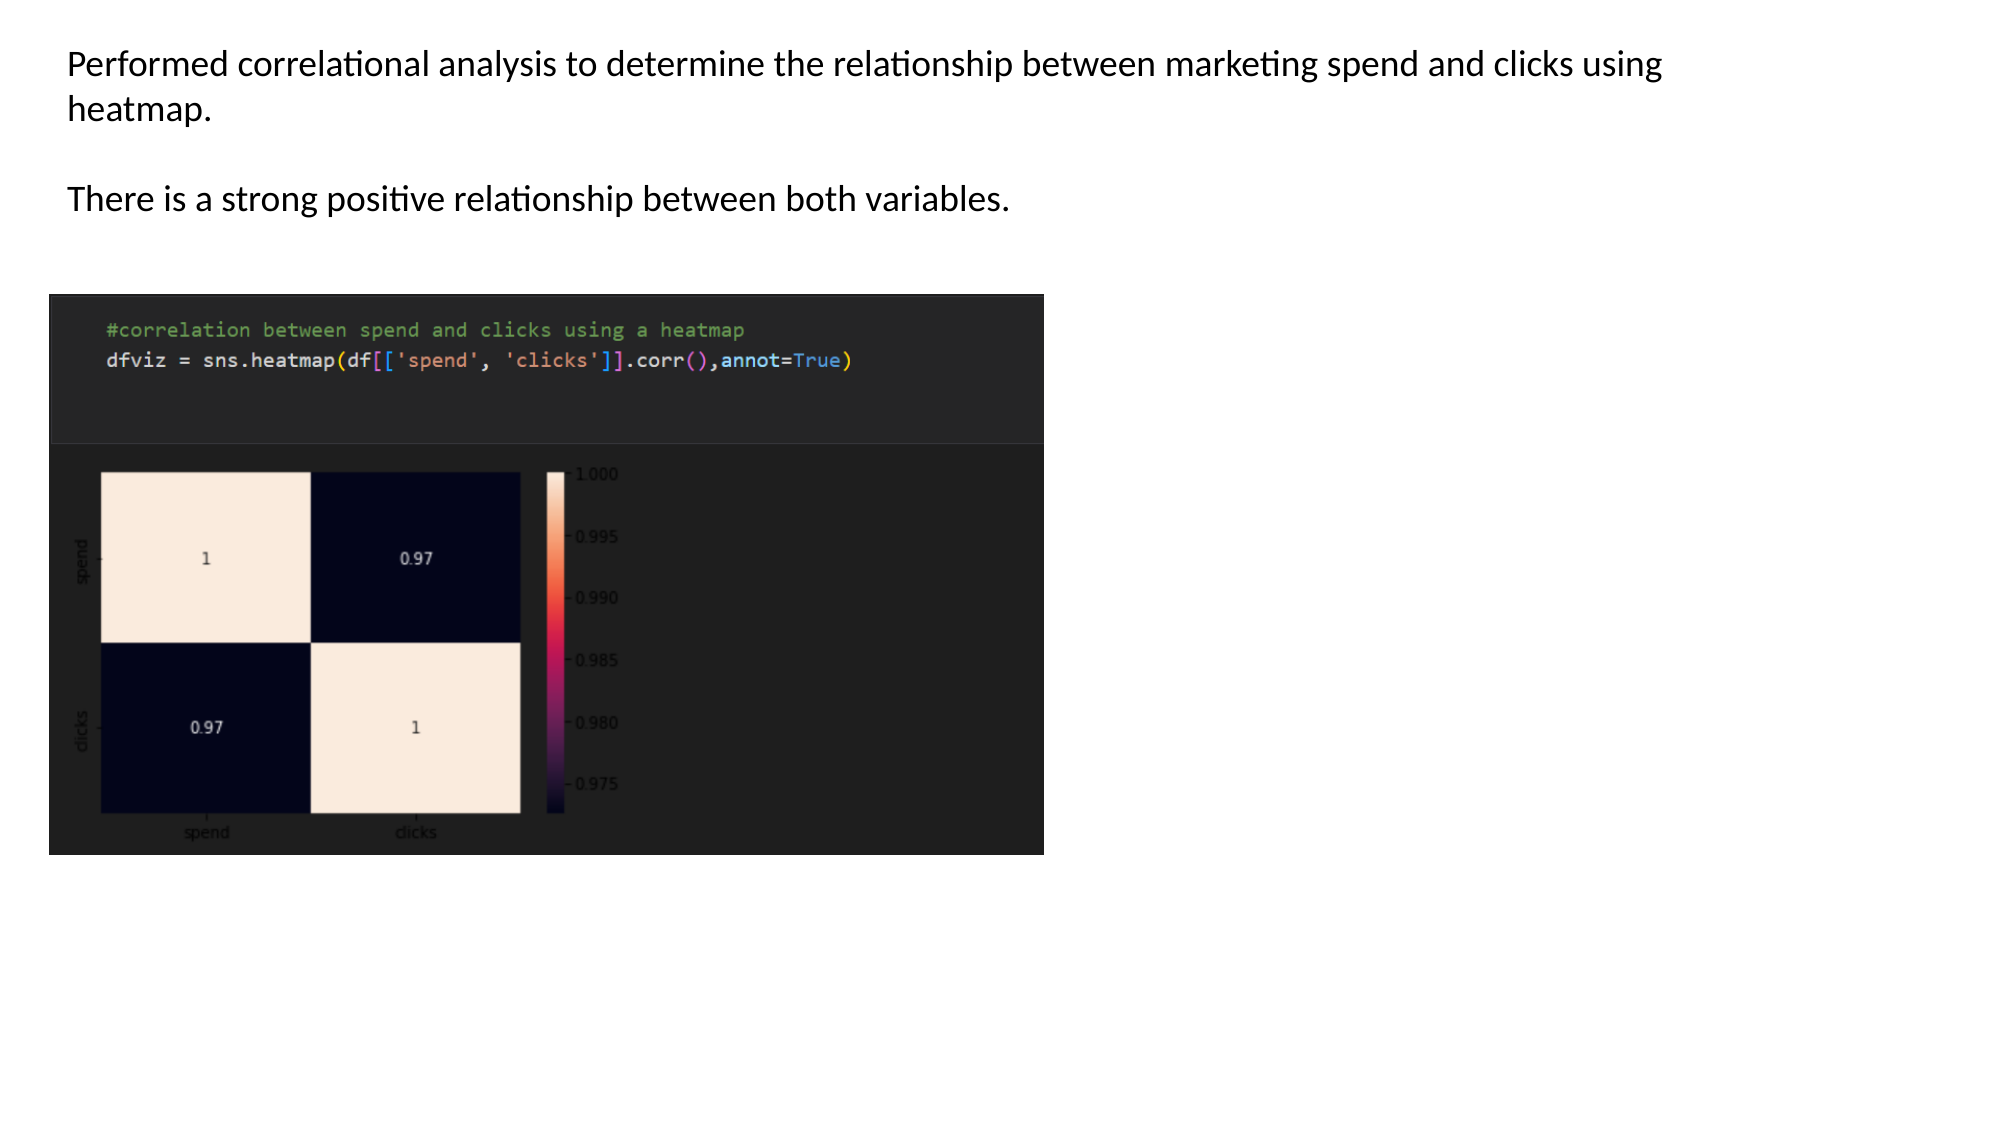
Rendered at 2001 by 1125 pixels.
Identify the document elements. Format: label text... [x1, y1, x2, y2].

text_box Performed correlational analysis to determine the relationship between marketing spend and clicks using heatmap. There is a strong positive relationship between both variables. [52, 31, 1795, 227]
picture [49, 294, 1044, 855]
